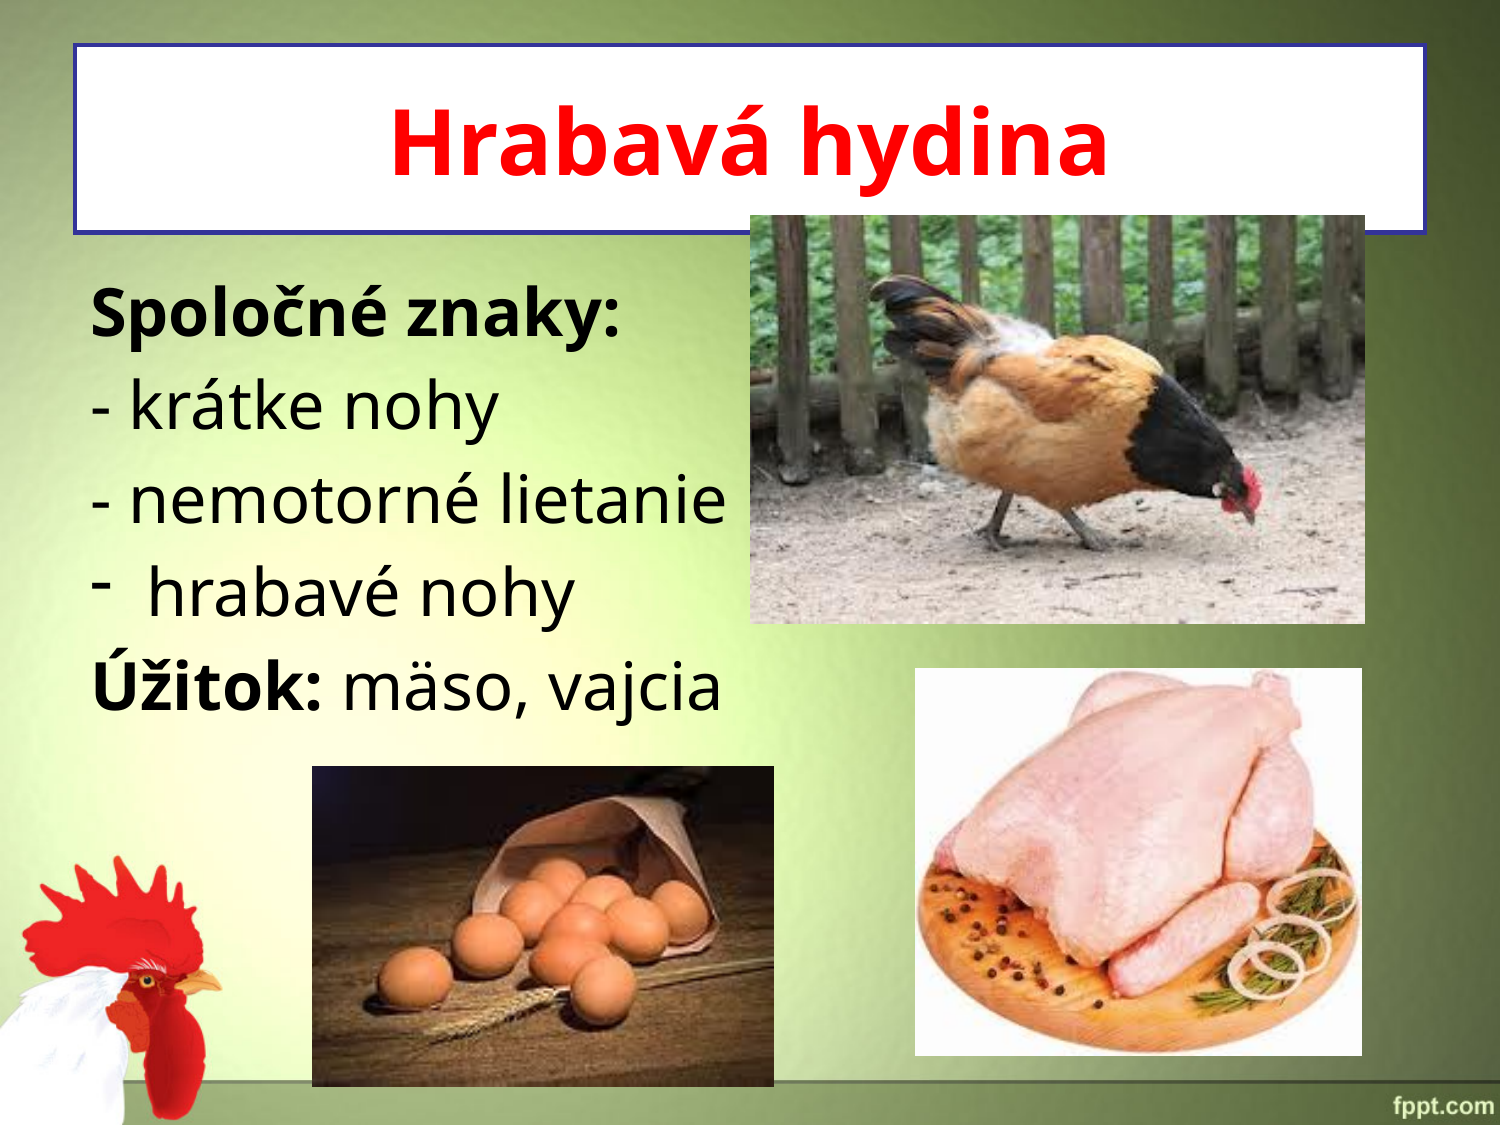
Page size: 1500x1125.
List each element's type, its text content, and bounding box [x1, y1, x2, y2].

list Spoločné znaky: - krátke nohy - nemotorné lietanie hrabavé nohy Úžitok: mäso, vajcia [74, 262, 1426, 1006]
picture [0, 0, 1500, 1125]
title Hrabavá hydina [73, 43, 1427, 235]
